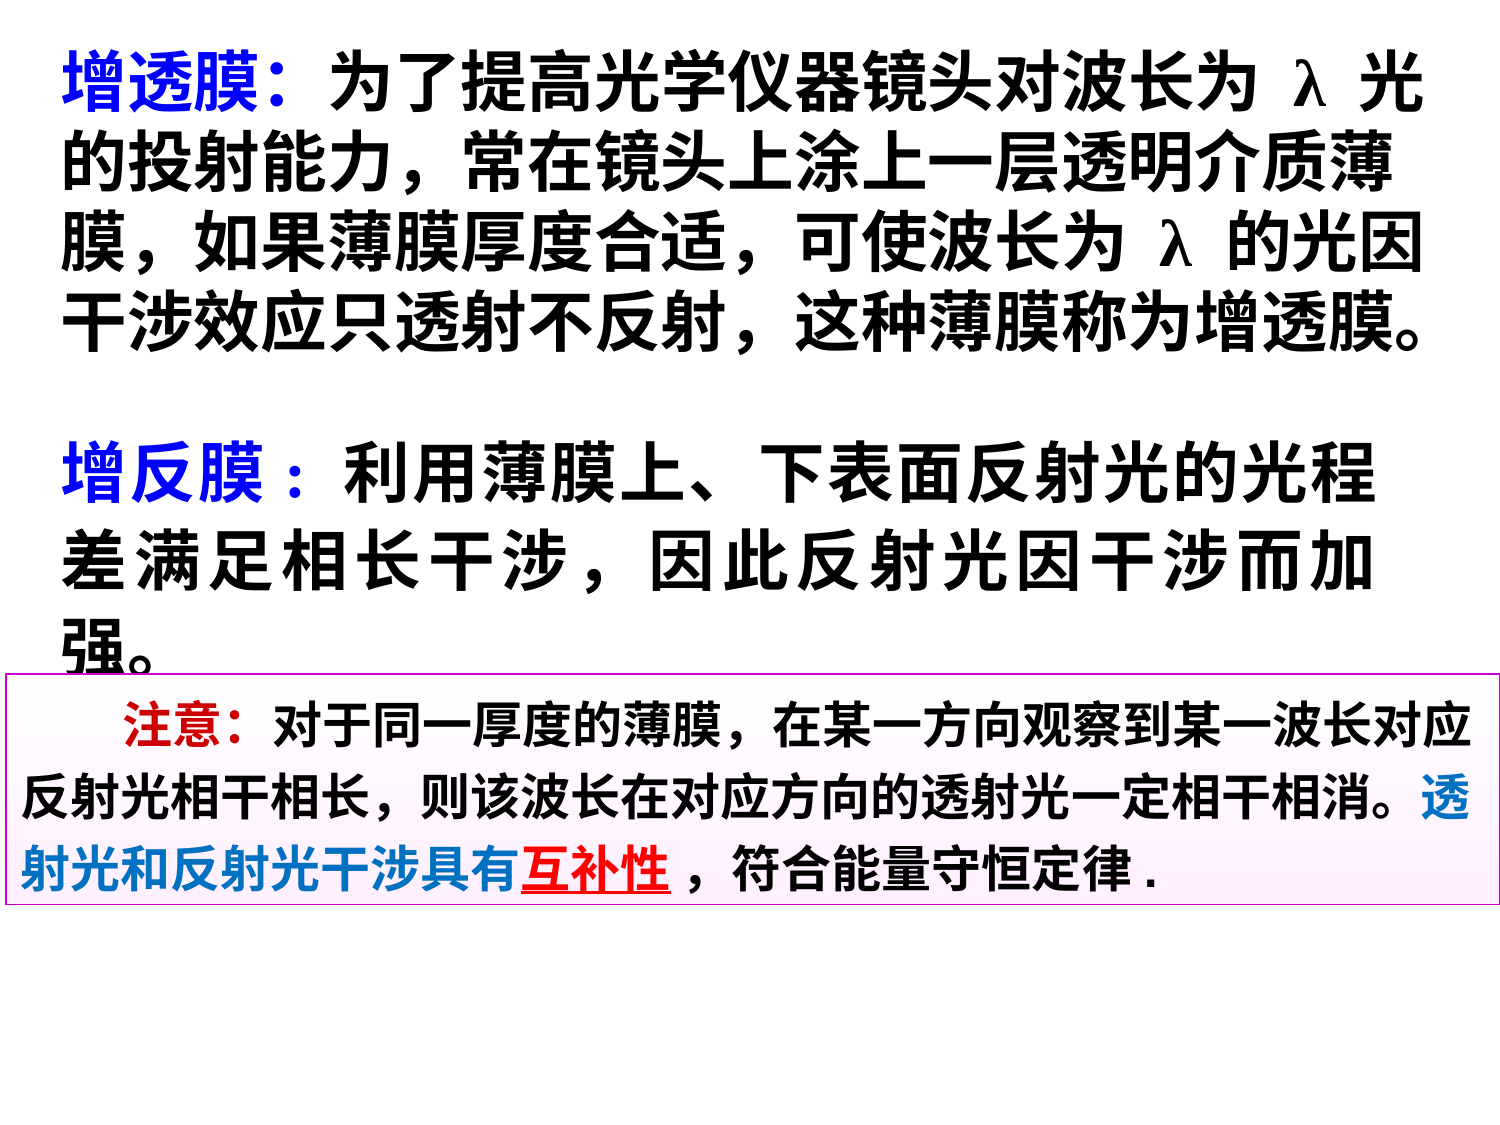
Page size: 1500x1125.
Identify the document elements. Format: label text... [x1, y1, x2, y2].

text_box 注意：对于同一厚度的薄膜，在某一方向观察到某一波长对应反射光相干相长，则该波长在对应方向的透射光一定相干相消。透射光和反射光干涉具有互补性 ，符合能量守恒定律. [5, 673, 1500, 905]
text_box 增反膜: 利用薄膜上、下表面反射光的光程差满足相长干涉，因此反射光因干涉而加强。 [45, 414, 1393, 673]
text_box 增透膜：为了提高光学仪器镜头对波长为 λ 光的投射能力，常在镜头上涂上一层透明介质薄膜，如果薄膜厚度合适，可使波长为 λ 的光因干涉效应只透射不反射，这种薄膜称为增透膜。 [45, 32, 1449, 367]
